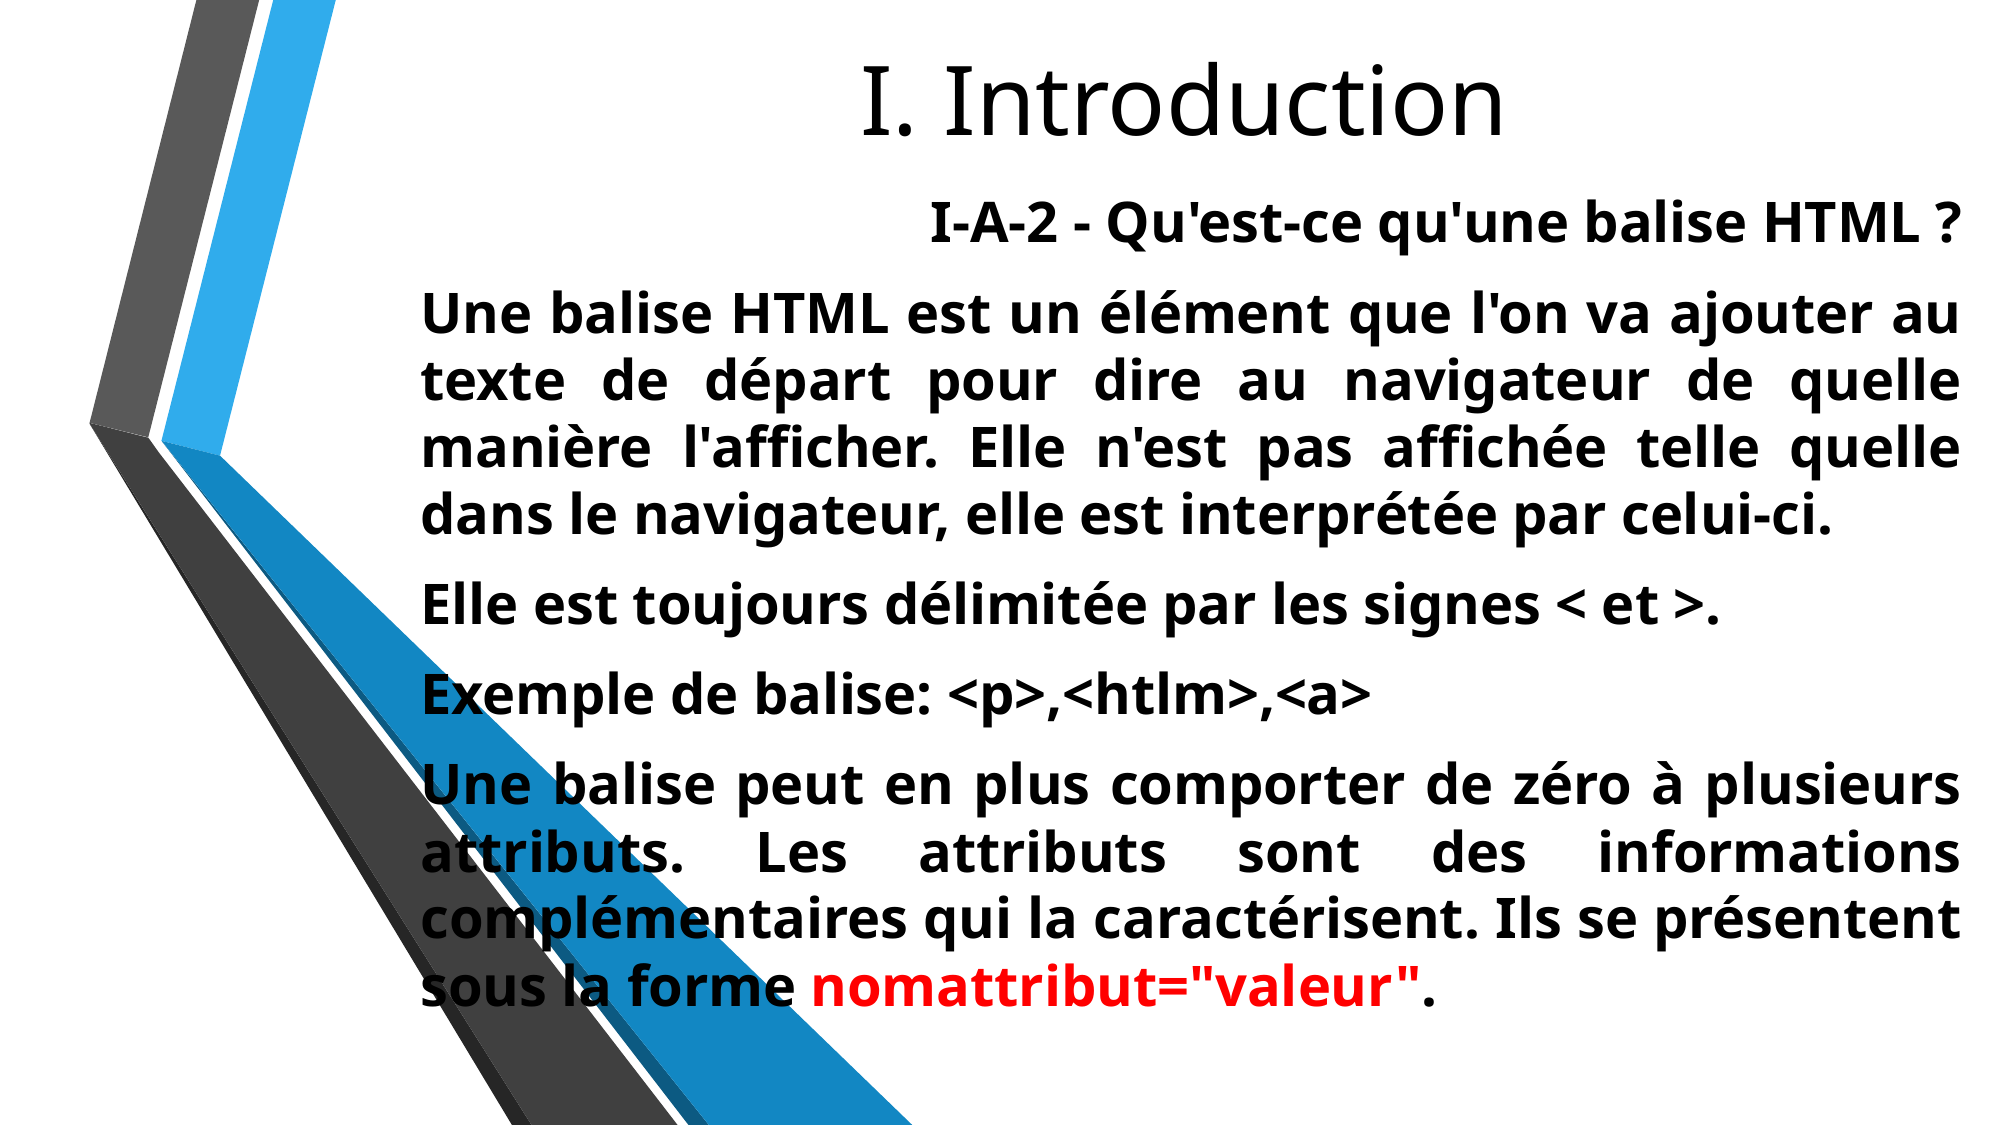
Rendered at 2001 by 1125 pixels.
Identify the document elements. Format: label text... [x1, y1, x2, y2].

title I. Introduction [405, 30, 1524, 163]
subtitle I-A-2 - Qu'est-ce qu'une balise HTML ? Une balise HTML est un élément que l'on va ajouter au texte de départ pour dire au navigateur de quelle manière l'afficher. Elle n'est pas affichée telle quelle dans le navigateur, elle est interprétée par celui-ci. Elle est toujours délimitée par les signes < et >. Exemple de balise: <p>,<htlm>,<a> Une balise peut en plus comporter de zéro à plusieurs attributs. Les attributs sont des informations complémentaires qui la caractérisent. Ils se présentent sous la forme nomattribut="valeur". [405, 179, 1978, 1038]
